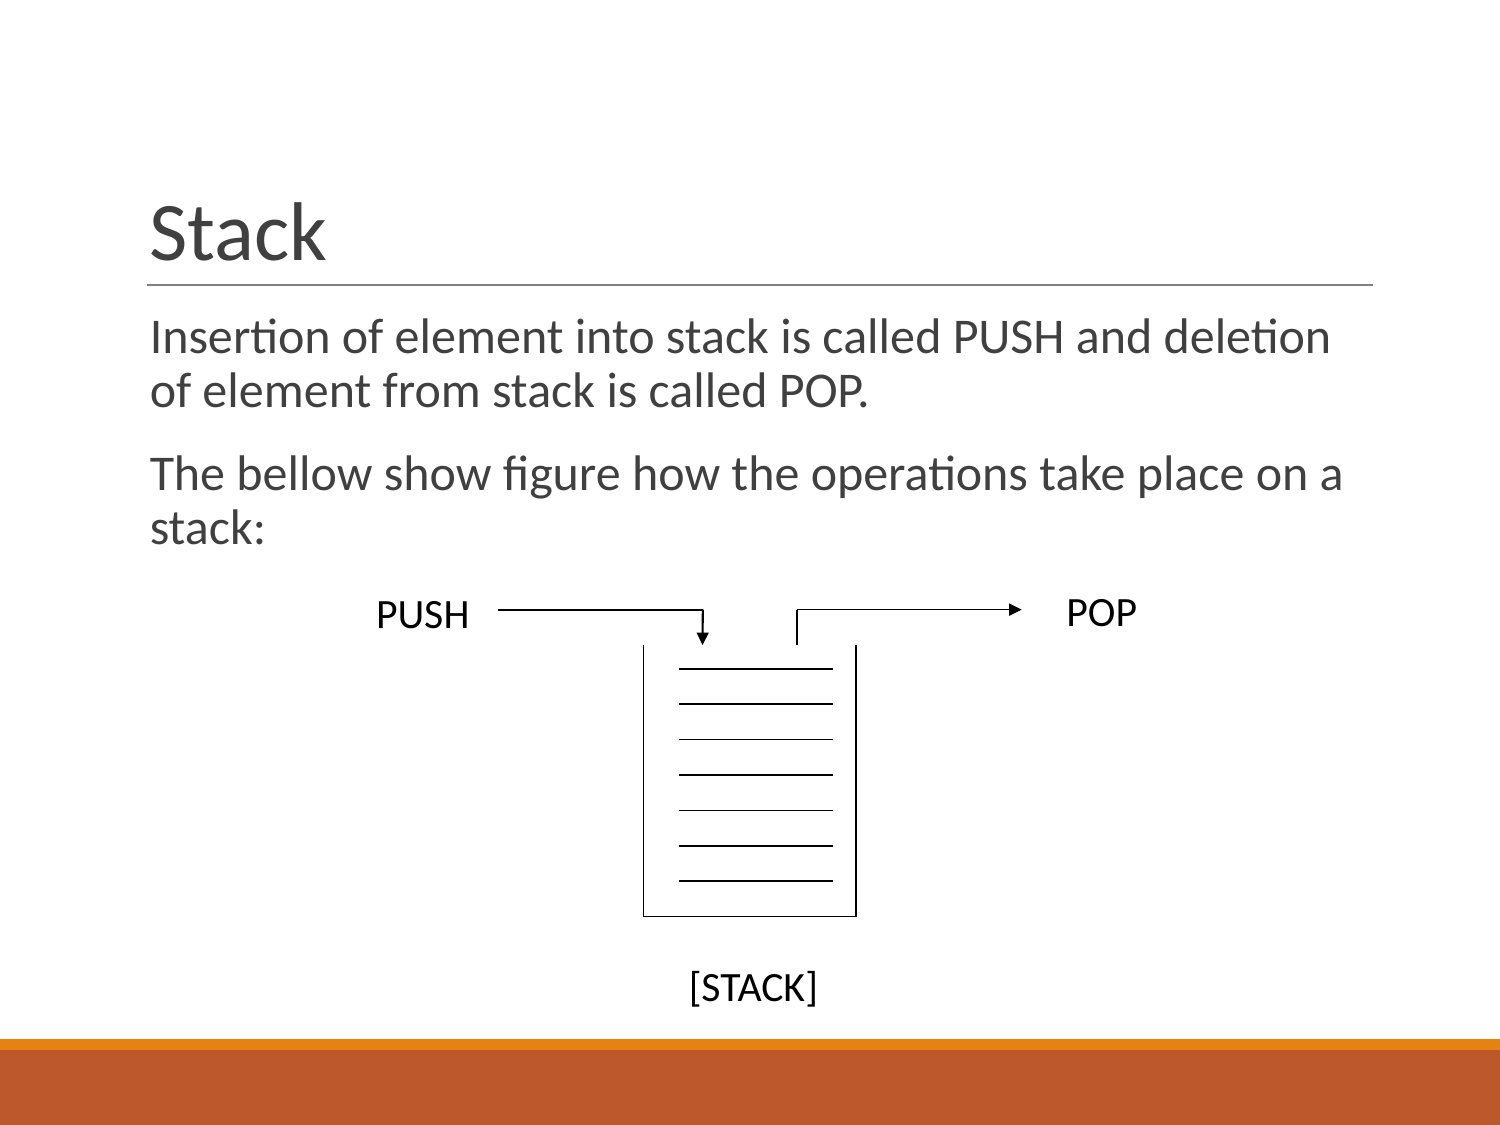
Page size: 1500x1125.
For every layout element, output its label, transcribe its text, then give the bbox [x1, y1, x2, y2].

text_box [STACK] [673, 952, 1052, 1018]
title Stack [134, 47, 1373, 285]
list Insertion of element into stack is called PUSH and deletion of element from stack is called POP. The bellow show figure how the operations take place on a stack: [134, 302, 1373, 592]
text_box POP [1051, 576, 1253, 642]
text_box PUSH [361, 579, 598, 645]
